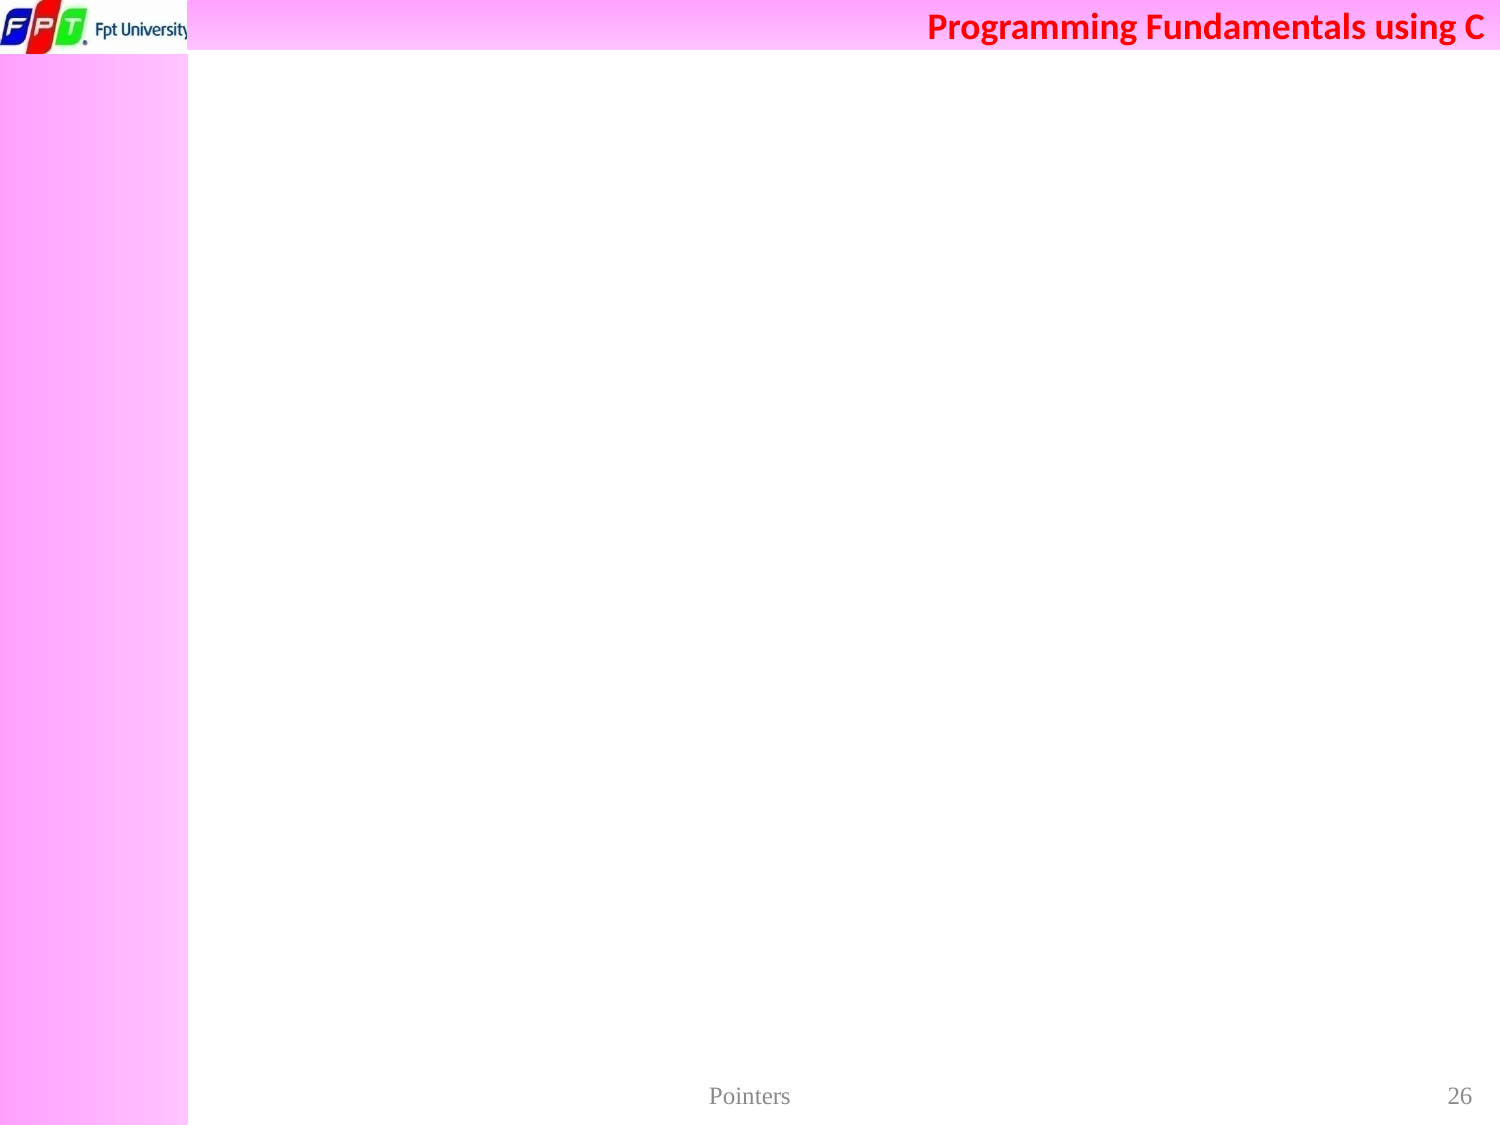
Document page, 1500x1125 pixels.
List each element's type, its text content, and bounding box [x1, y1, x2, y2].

slide_number 26 [1137, 1074, 1488, 1116]
picture [0, 0, 191, 54]
footer Pointers [512, 1074, 988, 1116]
